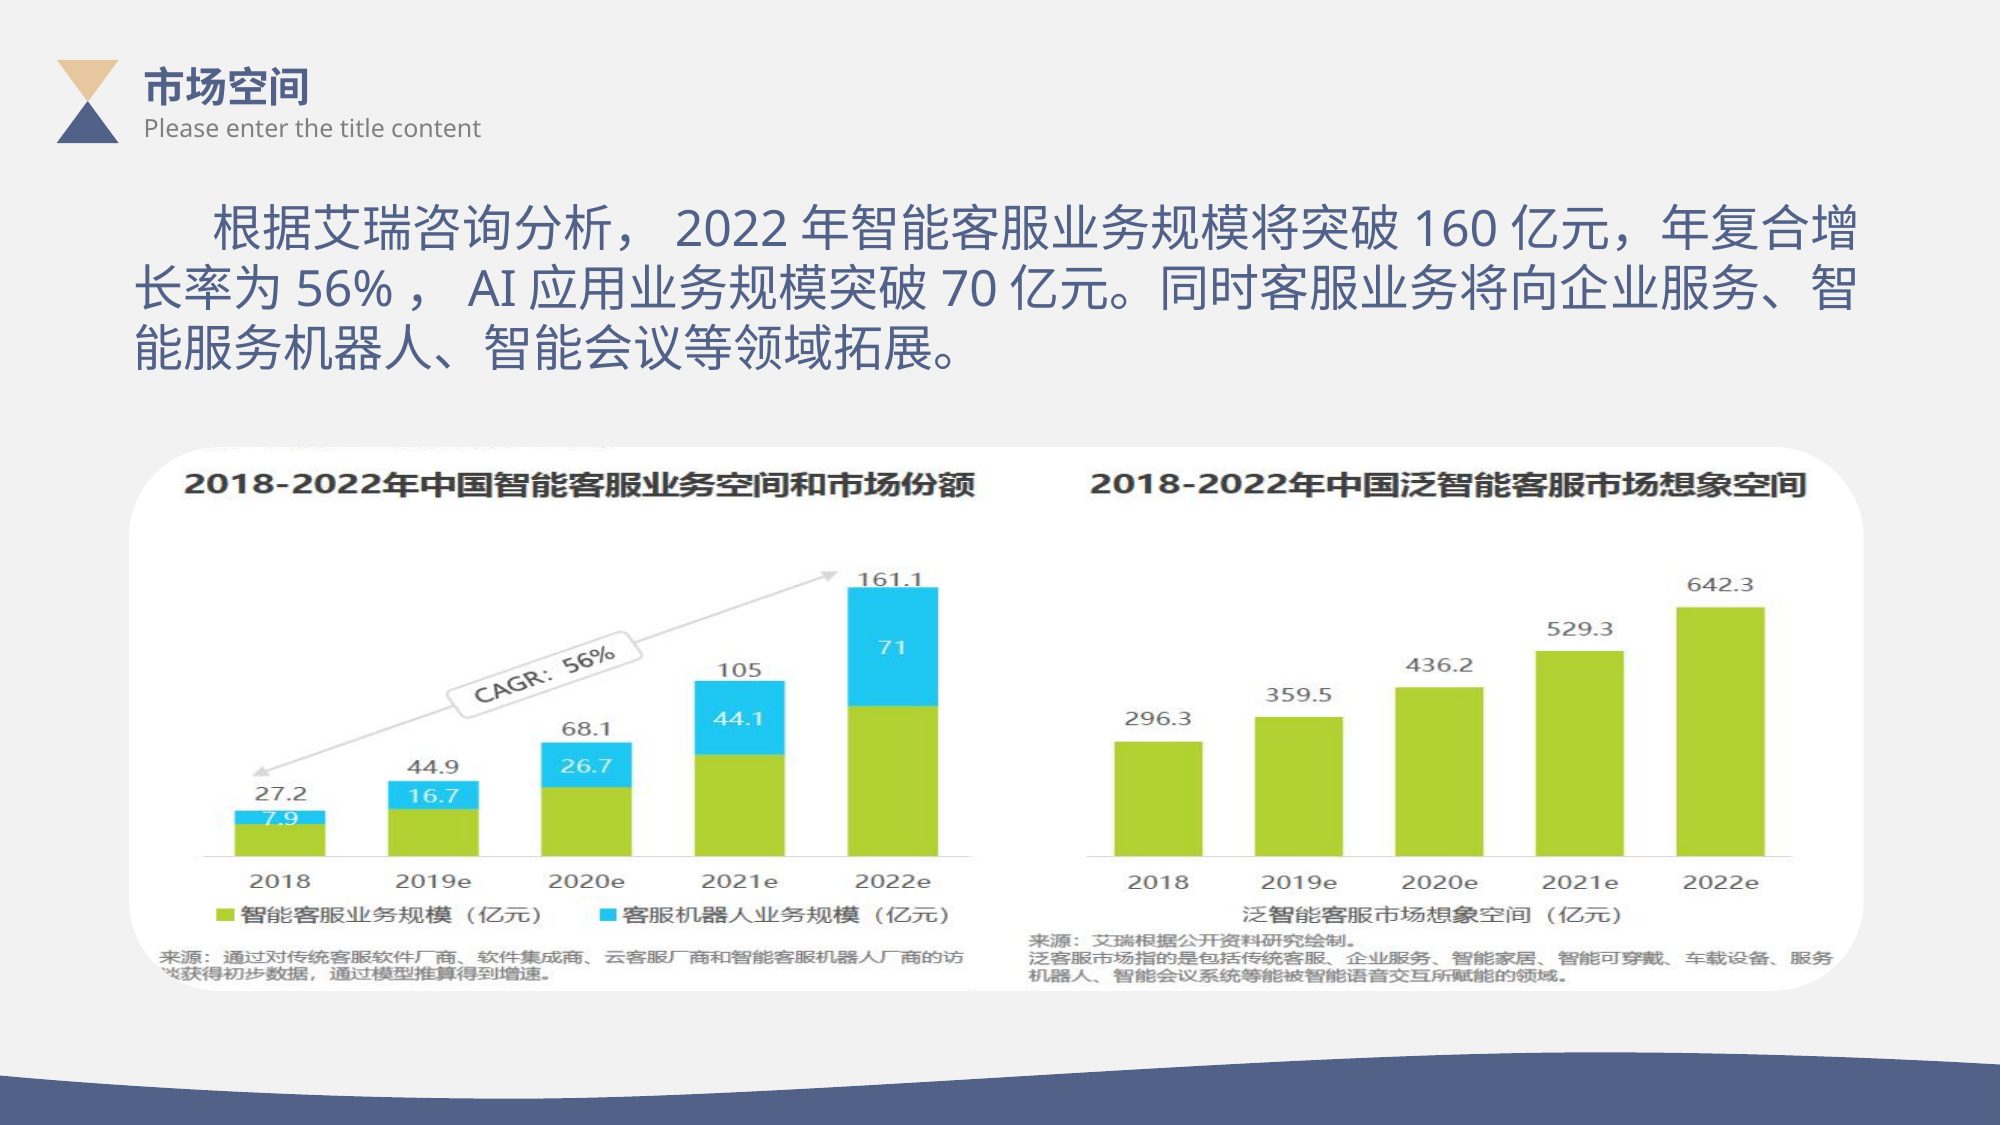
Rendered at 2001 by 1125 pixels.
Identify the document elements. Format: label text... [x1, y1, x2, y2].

picture [128, 446, 1864, 991]
text_box 根据艾瑞咨询分析，2022年智能客服业务规模将突破160亿元，年复合增长率为56%，AI应用业务规模突破70亿元。同时客服业务将向企业服务、智能服务机器人、智能会议等领域拓展。 [118, 189, 1898, 445]
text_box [56, 52, 525, 151]
text_box [0, 1051, 2000, 1125]
